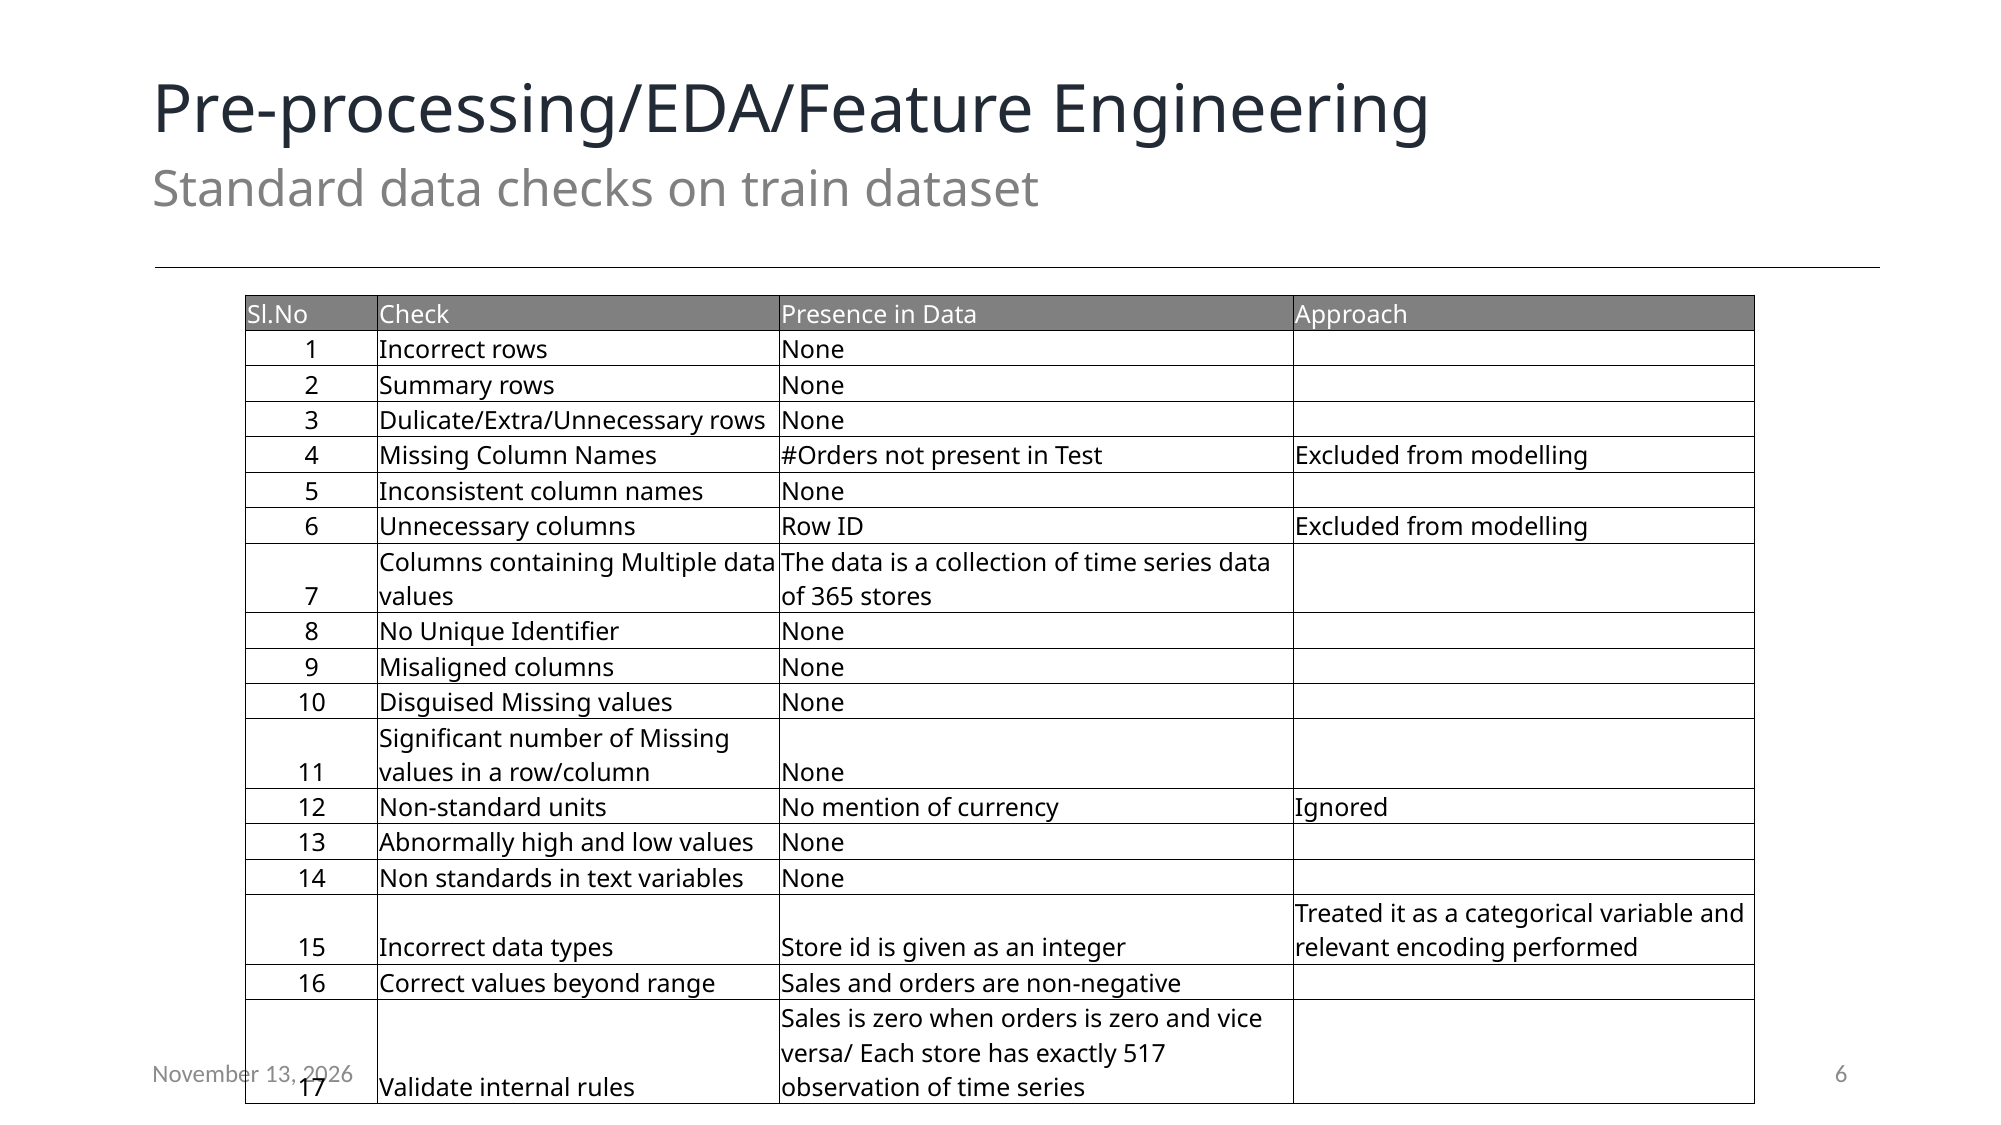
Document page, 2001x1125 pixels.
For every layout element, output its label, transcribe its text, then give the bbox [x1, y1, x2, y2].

table_cell Store id is given as an integer [780, 895, 1293, 964]
table_cell Misaligned columns [378, 649, 779, 683]
table_cell 3 [246, 402, 377, 436]
table_cell [1294, 366, 1754, 401]
table_cell Significant number of Missing values in a row/column [378, 719, 779, 788]
table_cell None [780, 649, 1293, 683]
table_cell None [780, 402, 1293, 436]
table_cell The data is a collection of time series data of 365 stores [780, 544, 1293, 612]
table_cell None [780, 473, 1293, 507]
table_cell 8 [246, 613, 377, 648]
table_cell 12 [246, 789, 377, 823]
table_cell Treated it as a categorical variable and relevant encoding performed [1294, 895, 1754, 964]
table_cell Non standards in text variables [378, 860, 779, 894]
table_header Approach [1294, 296, 1754, 330]
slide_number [137, 1042, 245, 1103]
text_box Standard data checks on train dataset [137, 155, 1863, 270]
table_cell [1294, 473, 1754, 507]
table_cell [1294, 649, 1754, 683]
table_cell None [780, 331, 1293, 365]
table_cell 7 [246, 544, 377, 612]
table_cell No Unique Identifier [378, 613, 779, 648]
table_cell Non-standard units [378, 789, 779, 823]
table_cell Abnormally high and low values [378, 824, 779, 859]
table_cell Excluded from modelling [1294, 437, 1754, 472]
table_cell 5 [246, 473, 377, 507]
table_cell Row ID [780, 508, 1293, 543]
table_cell 1 [246, 331, 377, 365]
table_cell [1294, 331, 1754, 365]
table_cell #Orders not present in Test [780, 437, 1293, 472]
table_cell None [780, 860, 1293, 894]
table_cell None [780, 684, 1293, 718]
table_cell Summary rows [378, 366, 779, 401]
table_cell 4 [246, 437, 377, 472]
table_cell 2 [246, 366, 377, 401]
table_cell Sales and orders are non-negative [780, 965, 1293, 999]
table_cell 16 [246, 965, 377, 999]
table_cell [1294, 824, 1754, 859]
table_header Presence in Data [780, 296, 1293, 330]
table_cell [1294, 613, 1754, 648]
table_cell [1294, 860, 1754, 894]
table_cell Disguised Missing values [378, 684, 779, 718]
table_cell [1294, 719, 1754, 788]
table_cell Validate internal rules [378, 1000, 779, 1103]
table_cell [1294, 402, 1754, 436]
table_cell Sales is zero when orders is zero and vice versa/ Each store has exactly 517 observation of time series [780, 1000, 1293, 1103]
table_cell [1294, 1000, 1754, 1103]
table_cell Excluded from modelling [1294, 508, 1754, 543]
table_cell 6 [246, 508, 377, 543]
table_cell 17 [246, 1000, 377, 1103]
table_cell No mention of currency [780, 789, 1293, 823]
table_cell Dulicate/Extra/Unnecessary rows [378, 402, 779, 436]
table_cell Ignored [1294, 789, 1754, 823]
table_cell Unnecessary columns [378, 508, 779, 543]
table_cell 11 [246, 719, 377, 788]
table_header Check [378, 296, 779, 330]
table_cell 9 [246, 649, 377, 683]
table_cell 15 [246, 895, 377, 964]
table_cell Correct values beyond range [378, 965, 779, 999]
table_cell [1294, 544, 1754, 612]
table_cell Missing Column Names [378, 437, 779, 472]
table_cell [1294, 965, 1754, 999]
table_cell None [780, 613, 1293, 648]
table_cell Columns containing Multiple data values [378, 544, 779, 612]
table_cell 10 [246, 684, 377, 718]
table_cell None [780, 366, 1293, 401]
table_cell Inconsistent column names [378, 473, 779, 507]
table_cell Incorrect rows [378, 331, 779, 365]
table_cell 14 [246, 860, 377, 894]
table_cell None [780, 719, 1293, 788]
table_cell Incorrect data types [378, 895, 779, 964]
table_header Sl.No [246, 296, 377, 330]
title Pre-processing/EDA/Feature Engineering [137, 53, 1863, 155]
slide_number 6 [1755, 1042, 1863, 1103]
table_cell None [780, 824, 1293, 859]
table_cell 13 [246, 824, 377, 859]
table_cell [1294, 684, 1754, 718]
